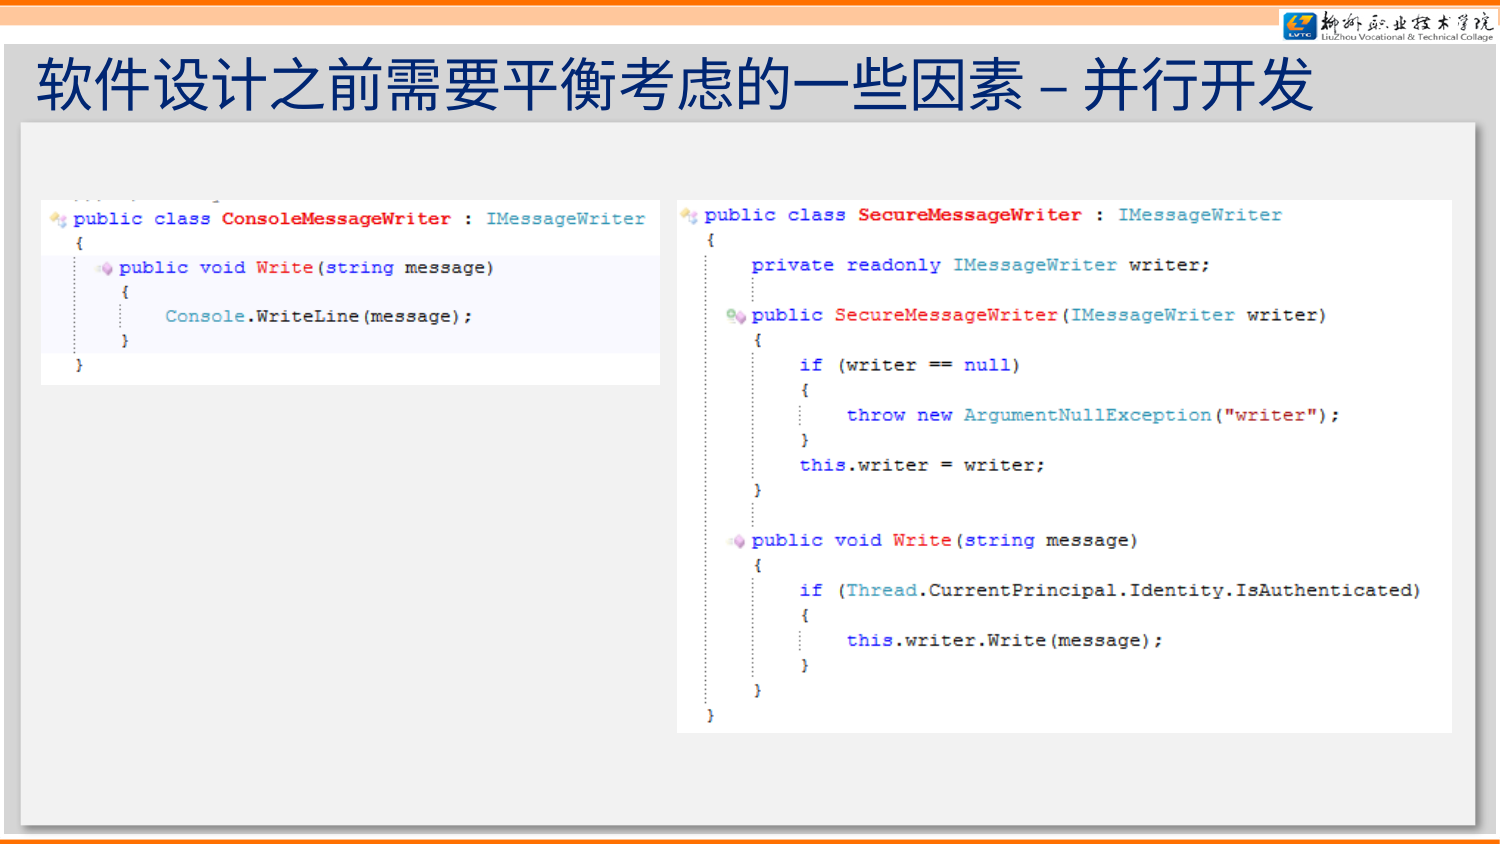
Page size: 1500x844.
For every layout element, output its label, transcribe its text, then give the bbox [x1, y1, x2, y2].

picture [677, 199, 1452, 734]
picture [41, 199, 660, 385]
title 软件设计之前需要平衡考虑的一些因素 – 并行开发 [20, 53, 1474, 113]
picture [0, 839, 1500, 844]
picture [0, 0, 1500, 42]
